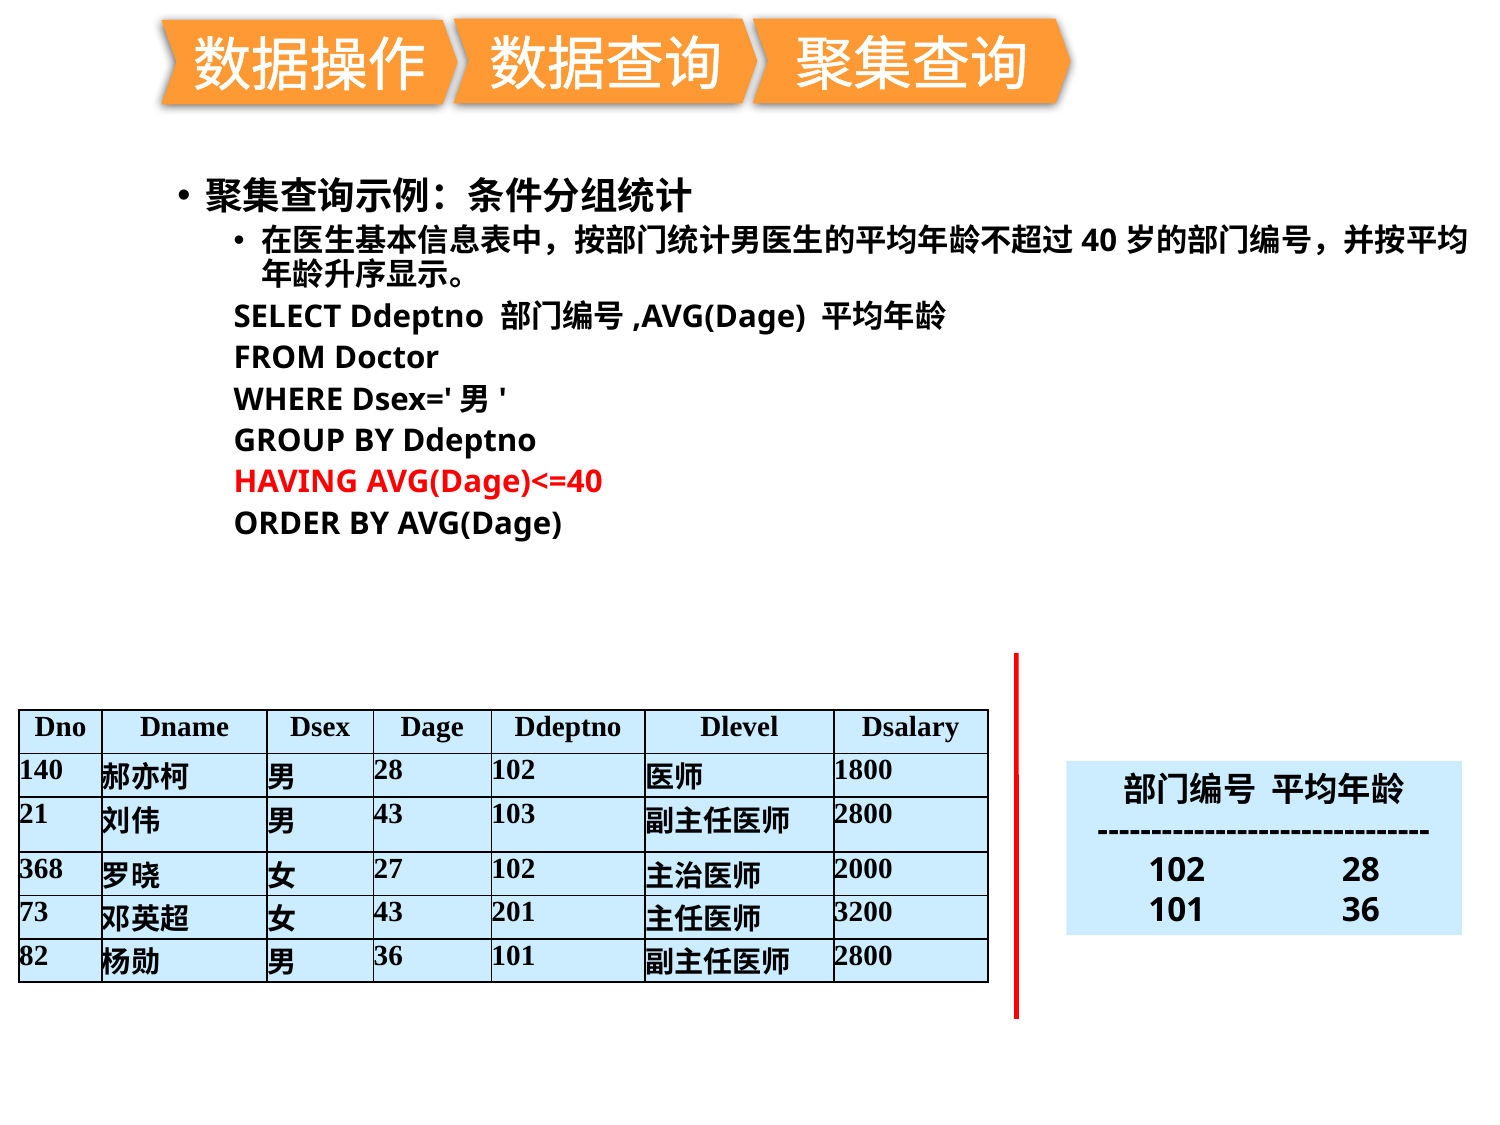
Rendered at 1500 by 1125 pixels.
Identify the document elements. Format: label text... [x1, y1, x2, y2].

table_cell 102 [492, 754, 644, 796]
table_cell 郝亦柯 [103, 754, 266, 796]
table_cell 女 [268, 853, 373, 895]
list 聚集查询示例：条件分组统计 在医生基本信息表中，按部门统计男医生的平均年龄不超过40岁的部门编号，并按平均年龄升序显示。 SELECT Ddeptno 部门编号,AVG(Dage) 平均年龄 FROM Doctor WHERE Dsex='男' GROUP BY Ddeptno HAVING AVG(Dage)<=40 ORDER BY AVG(Dage) [106, 169, 1500, 1053]
table_cell 140 [20, 754, 101, 796]
table_cell 36 [374, 940, 491, 981]
table_header Dno [20, 711, 101, 753]
table_cell 男 [268, 798, 373, 851]
table_cell 主任医师 [646, 896, 833, 938]
table_cell 1800 [835, 754, 987, 796]
table_cell 103 [492, 798, 644, 851]
table_cell 73 [20, 896, 101, 938]
table_header Dsex [268, 711, 373, 753]
text_box 部门编号 平均年龄 ------------------------------- 102 28 101 36 [1066, 760, 1462, 936]
table_cell 杨勋 [103, 940, 266, 981]
table_cell 201 [492, 896, 644, 938]
table_header Dage [374, 711, 491, 753]
text_box 聚集查询 [752, 18, 1071, 104]
title [0, 59, 1294, 278]
table_cell 28 [374, 754, 491, 796]
table_cell 82 [20, 940, 101, 981]
table_cell 2000 [835, 853, 987, 895]
table_cell 2800 [835, 798, 987, 851]
text_box 数据操作 [161, 19, 458, 105]
table_cell 2800 [835, 940, 987, 981]
table_cell 副主任医师 [646, 798, 833, 851]
table_cell 男 [268, 754, 373, 796]
table_header Ddeptno [492, 711, 644, 753]
text_box 数据查询 [453, 18, 758, 104]
table_cell 女 [268, 896, 373, 938]
table_cell 21 [20, 798, 101, 851]
table_cell 罗晓 [103, 853, 266, 895]
table_header Dsalary [835, 711, 987, 753]
table_cell 副主任医师 [646, 940, 833, 981]
table_cell 27 [374, 853, 491, 895]
table_cell 43 [374, 896, 491, 938]
table_cell 男 [268, 940, 373, 981]
table_header Dlevel [646, 711, 833, 753]
table_header Dname [103, 711, 266, 753]
table_cell 3200 [835, 896, 987, 938]
table_cell 刘伟 [103, 798, 266, 851]
table_cell 102 [492, 853, 644, 895]
table_cell 主治医师 [646, 853, 833, 895]
table_cell 43 [374, 798, 491, 851]
table_cell 邓英超 [103, 896, 266, 938]
table_cell 医师 [646, 754, 833, 796]
table_cell 368 [20, 853, 101, 895]
table_cell 101 [492, 940, 644, 981]
